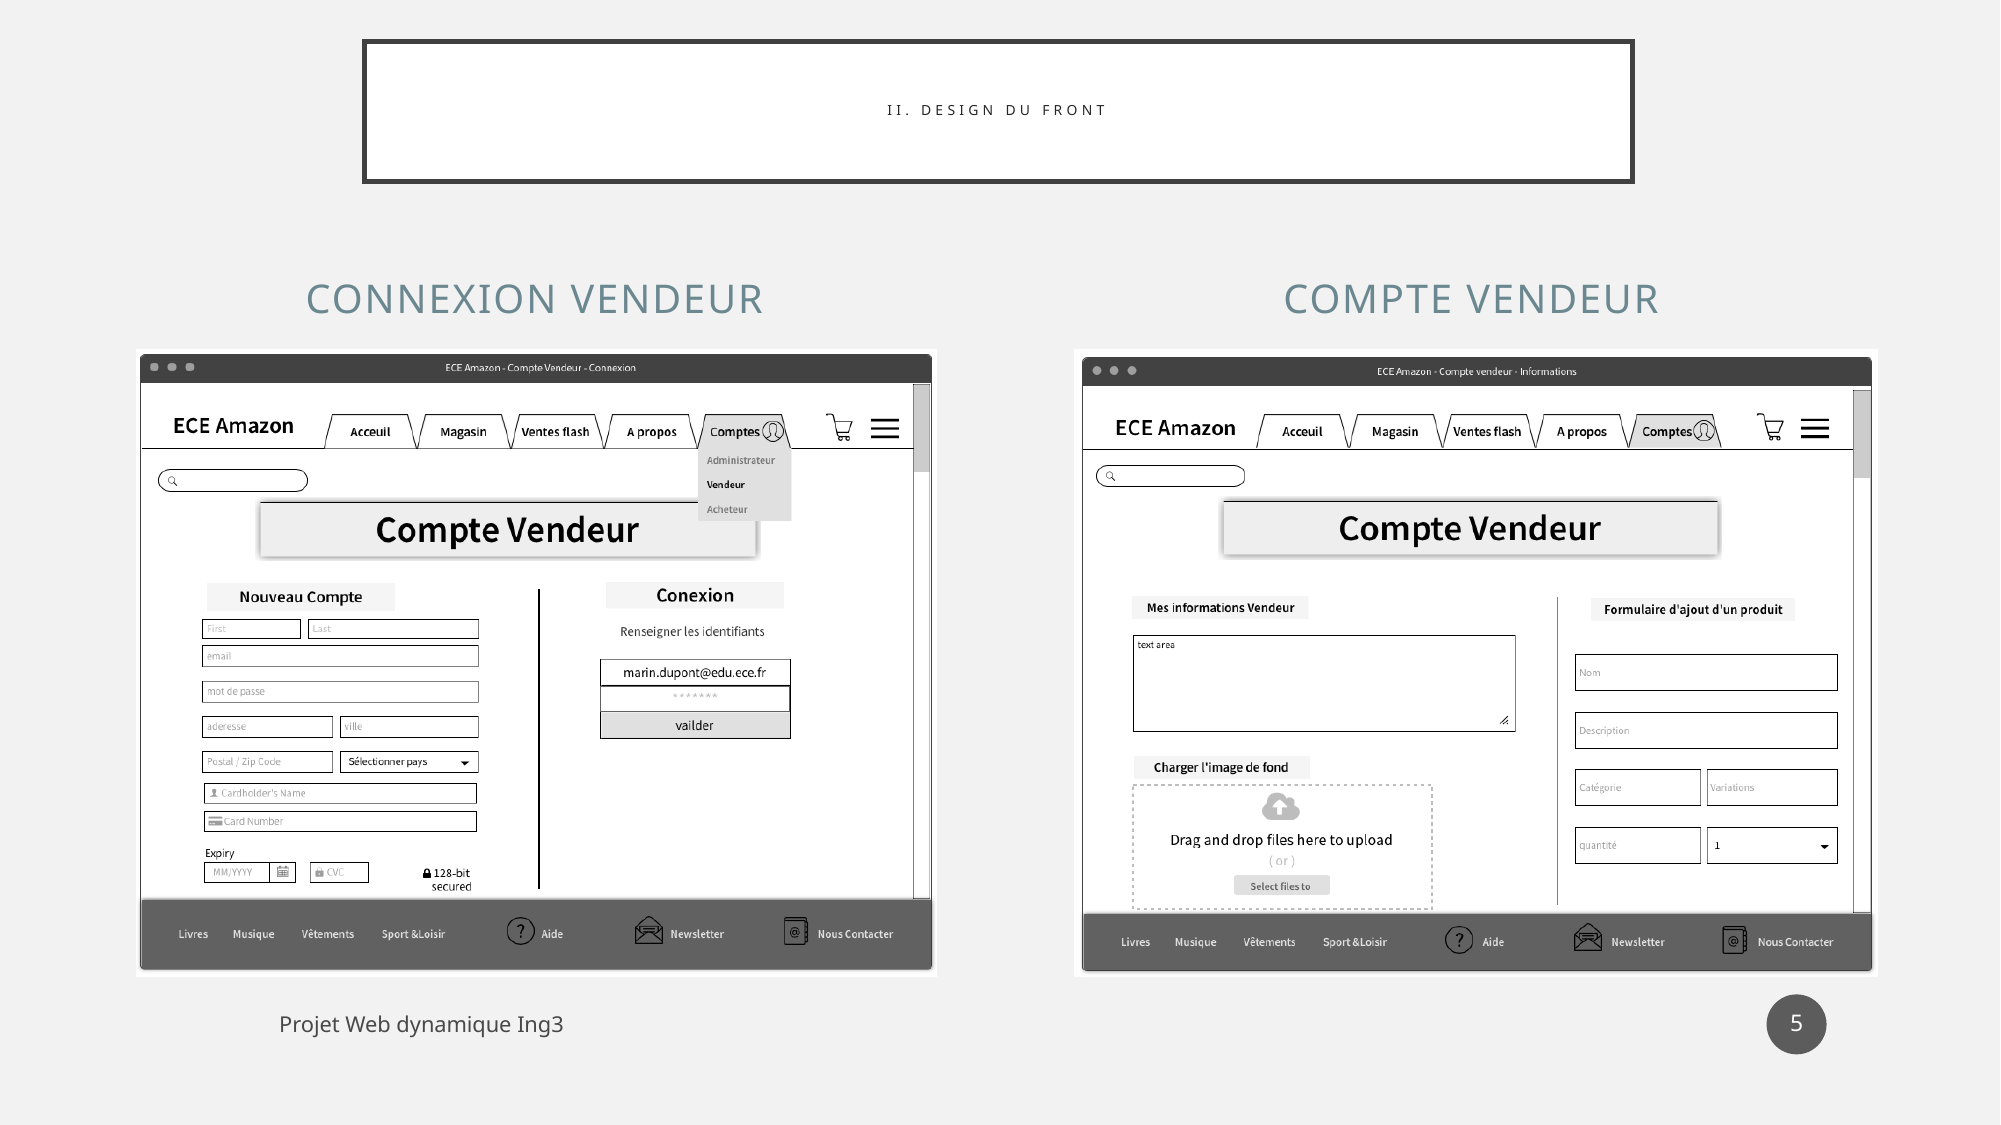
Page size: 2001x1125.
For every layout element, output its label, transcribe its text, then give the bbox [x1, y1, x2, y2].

list Connexion vendeur [89, 251, 980, 329]
list Compte vendeur [1026, 251, 1917, 329]
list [136, 349, 937, 977]
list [1074, 349, 1878, 977]
slide_number 5 [1766, 994, 1827, 1055]
footer Projet Web dynamique Ing3 [264, 997, 1233, 1050]
title II. design du front [362, 39, 1635, 184]
